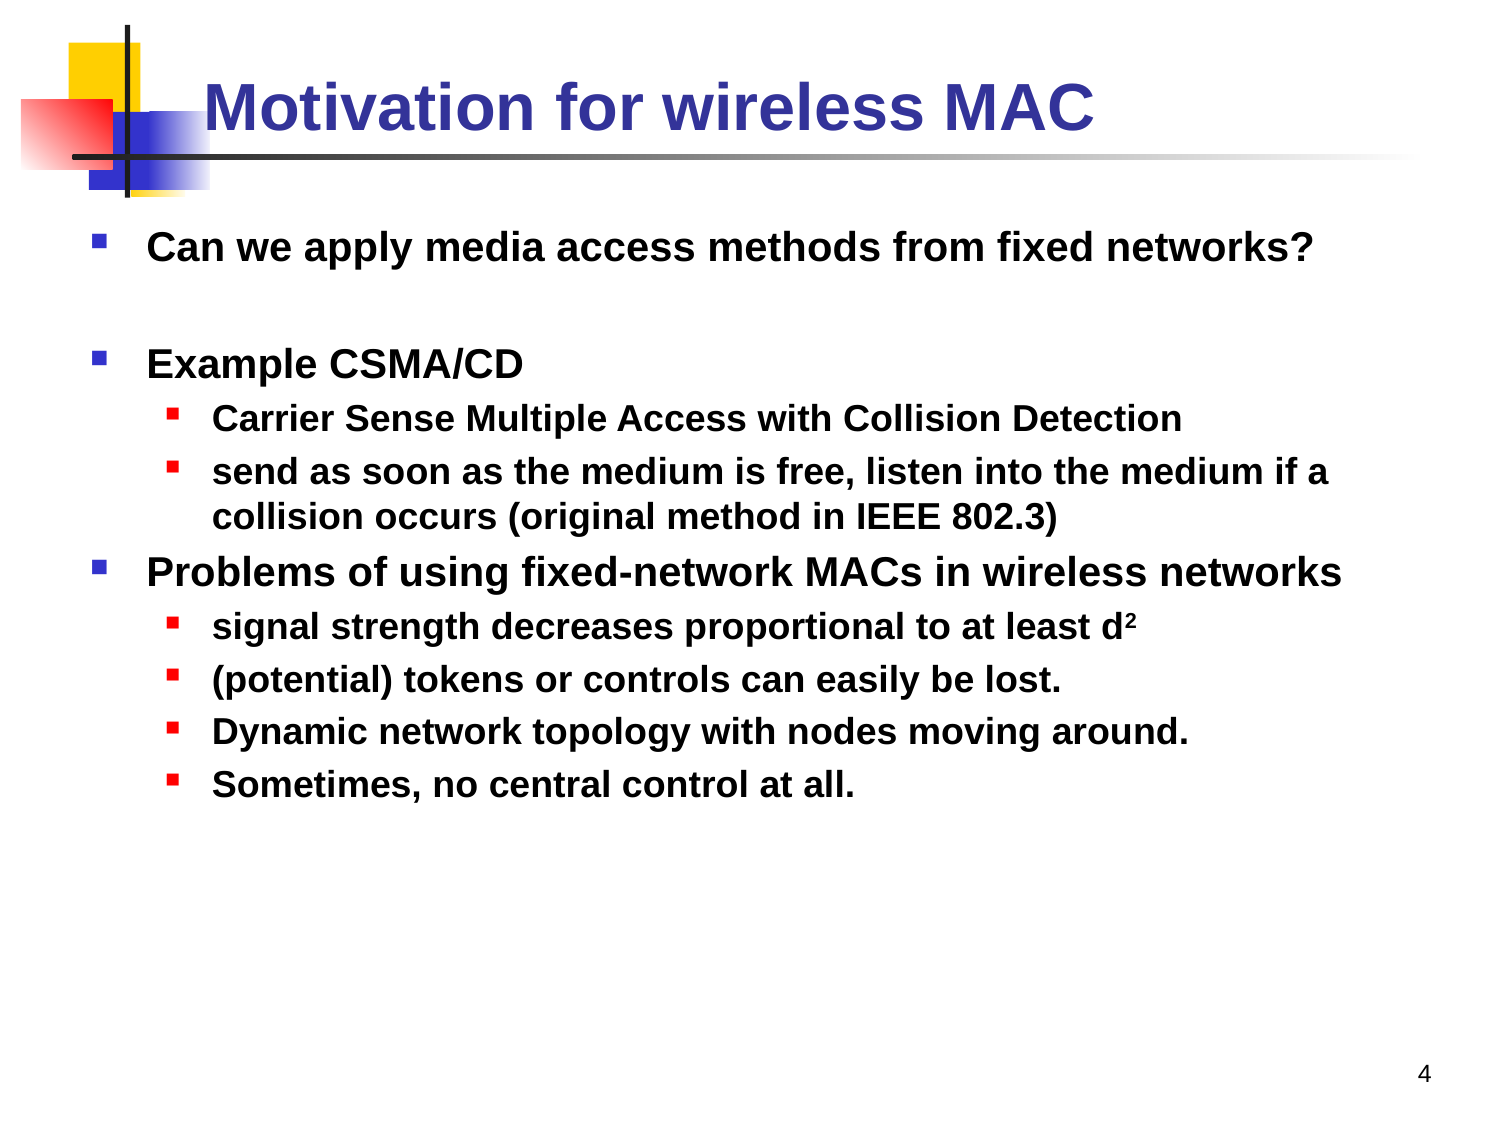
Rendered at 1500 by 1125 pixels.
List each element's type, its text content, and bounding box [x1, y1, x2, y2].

list Can we apply media access methods from fixed networks? Example CSMA/CD Carrier Sense Multiple Access with Collision Detection send as soon as the medium is free, listen into the medium if a collision occurs (original method in IEEE 802.3) Problems of using fixed-network MACs in wireless networks signal strength decreases proportional to at least d2 (potential) tokens or controls can easily be lost. Dynamic network topology with nodes moving around. Sometimes, no central control at all. [75, 212, 1438, 1063]
title Motivation for wireless MAC [188, 26, 1468, 152]
slide_number 4 [1350, 1050, 1500, 1125]
